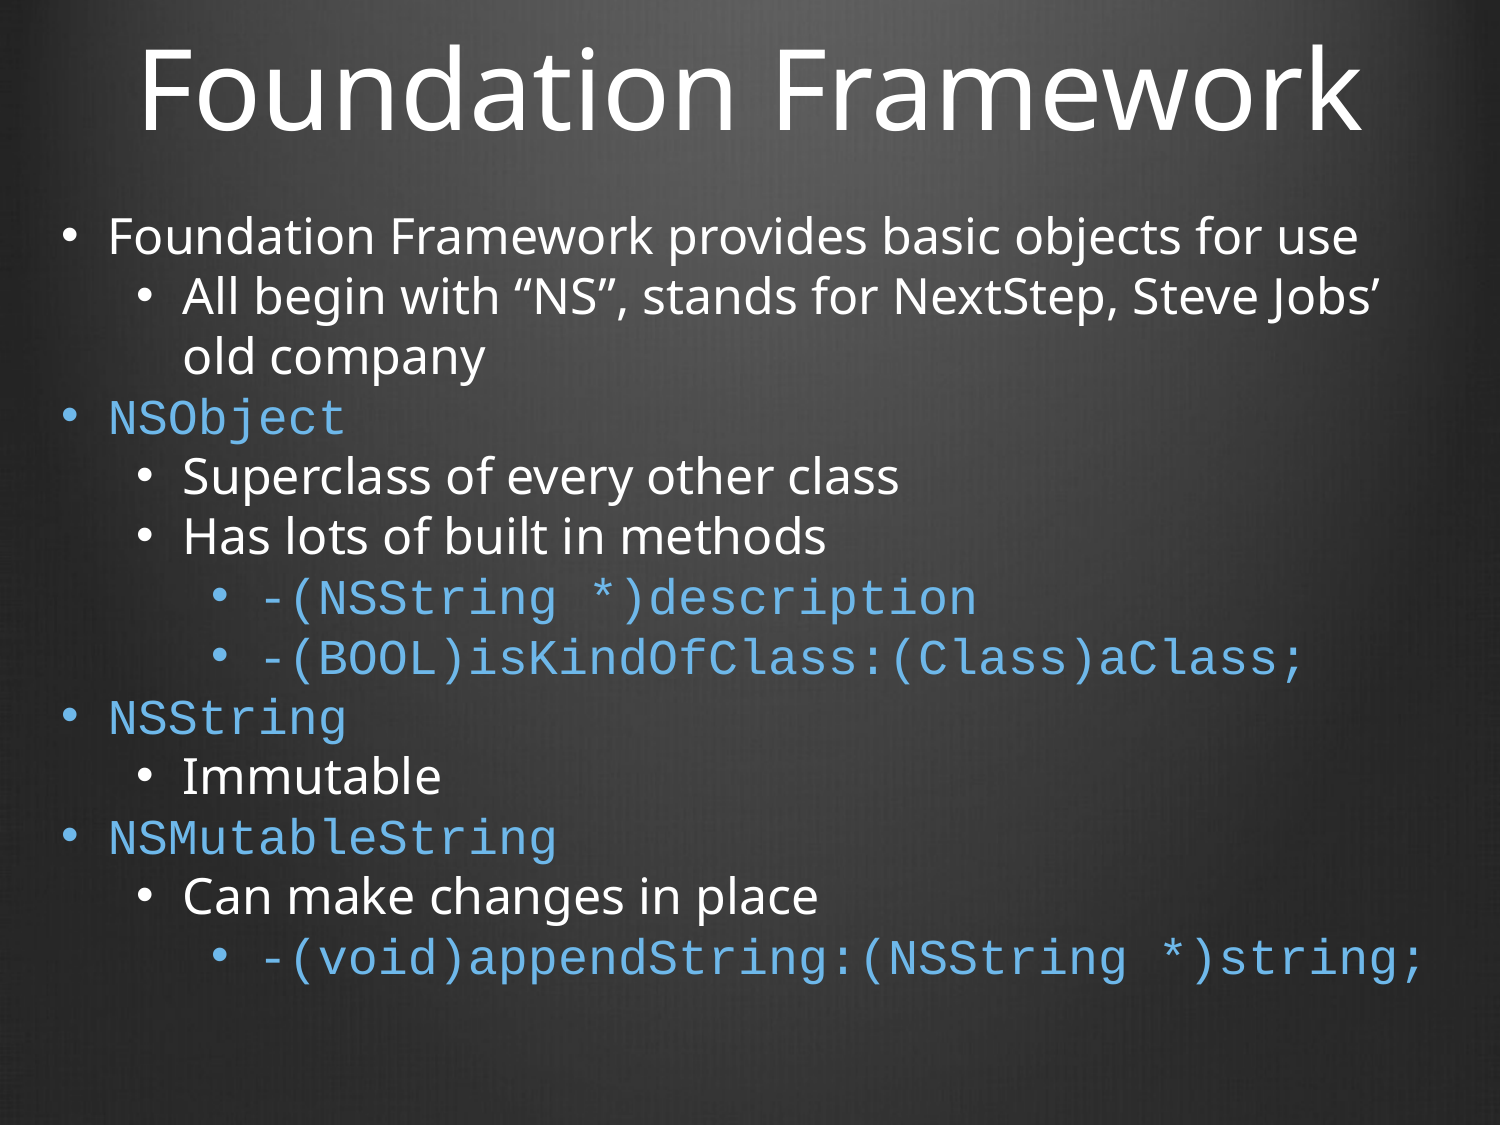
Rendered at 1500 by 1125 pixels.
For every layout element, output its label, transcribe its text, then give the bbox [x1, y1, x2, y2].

title Foundation Framework [112, 0, 1388, 161]
text_box Foundation Framework provides basic objects for use All begin with “NS”, stands for NextStep, Steve Jobs’ old company NSObject Superclass of every other class Has lots of built in methods -(NSString *)description -(BOOL)isKindOfClass:(Class)aClass; NSString Immutable NSMutableString Can make changes in place -(void)appendString:(NSString *)string; [46, 196, 1459, 992]
